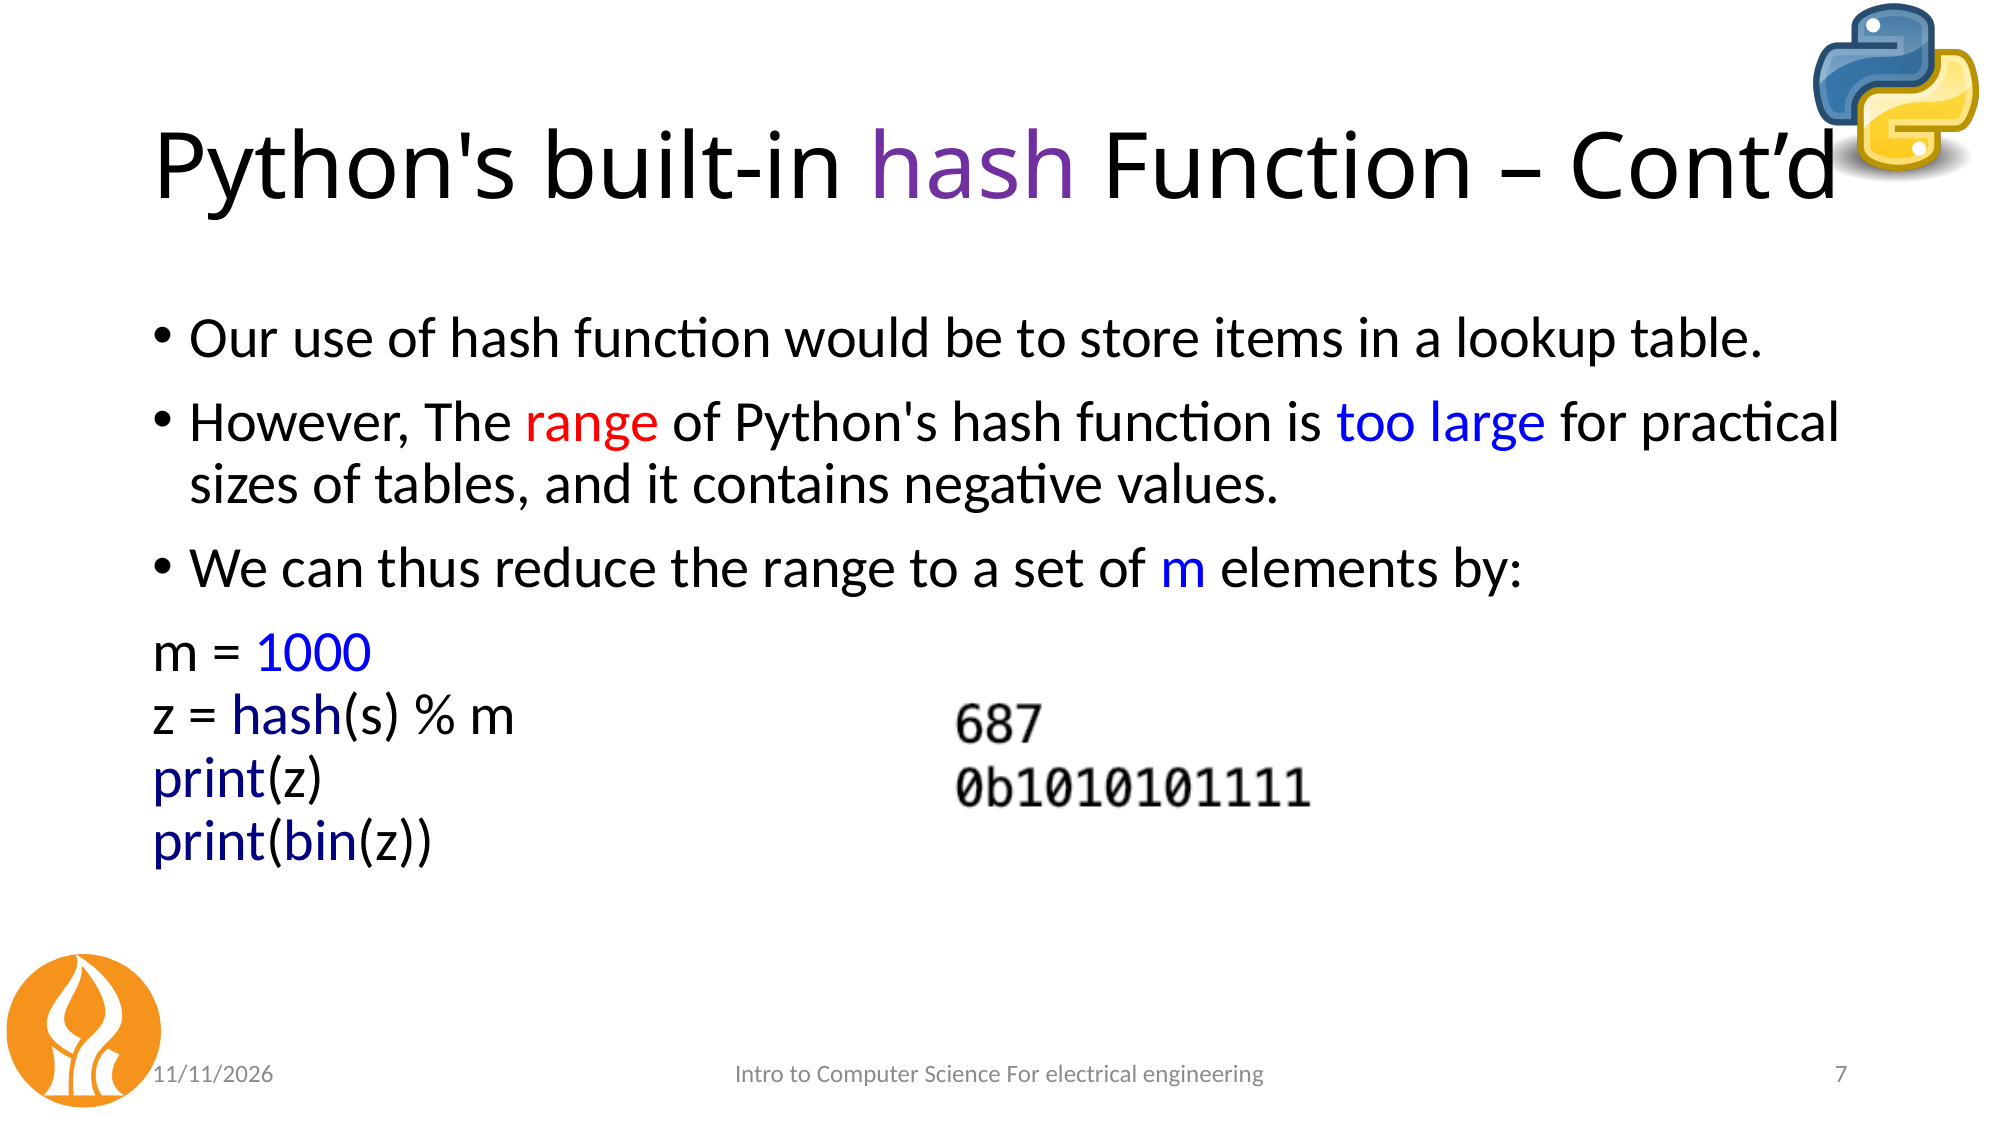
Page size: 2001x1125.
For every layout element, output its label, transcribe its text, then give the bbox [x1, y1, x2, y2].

list Our use of hash function would be to store items in a lookup table. However, The range of Python's hash function is too large for practical sizes of tables, and it contains negative values. We can thus reduce the range to a set of m elements by: m = 1000 z = hash(s) % m print(z) print(bin(z)) [137, 299, 1863, 1014]
picture [1, 948, 165, 1111]
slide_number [137, 1042, 588, 1103]
title Python's built-in hash Function – Cont’d [137, 59, 1863, 278]
picture [1802, 0, 1990, 187]
picture [932, 687, 1338, 833]
slide_number 7 [1412, 1042, 1863, 1103]
footer Intro to Computer Science For electrical engineering [662, 1042, 1338, 1103]
